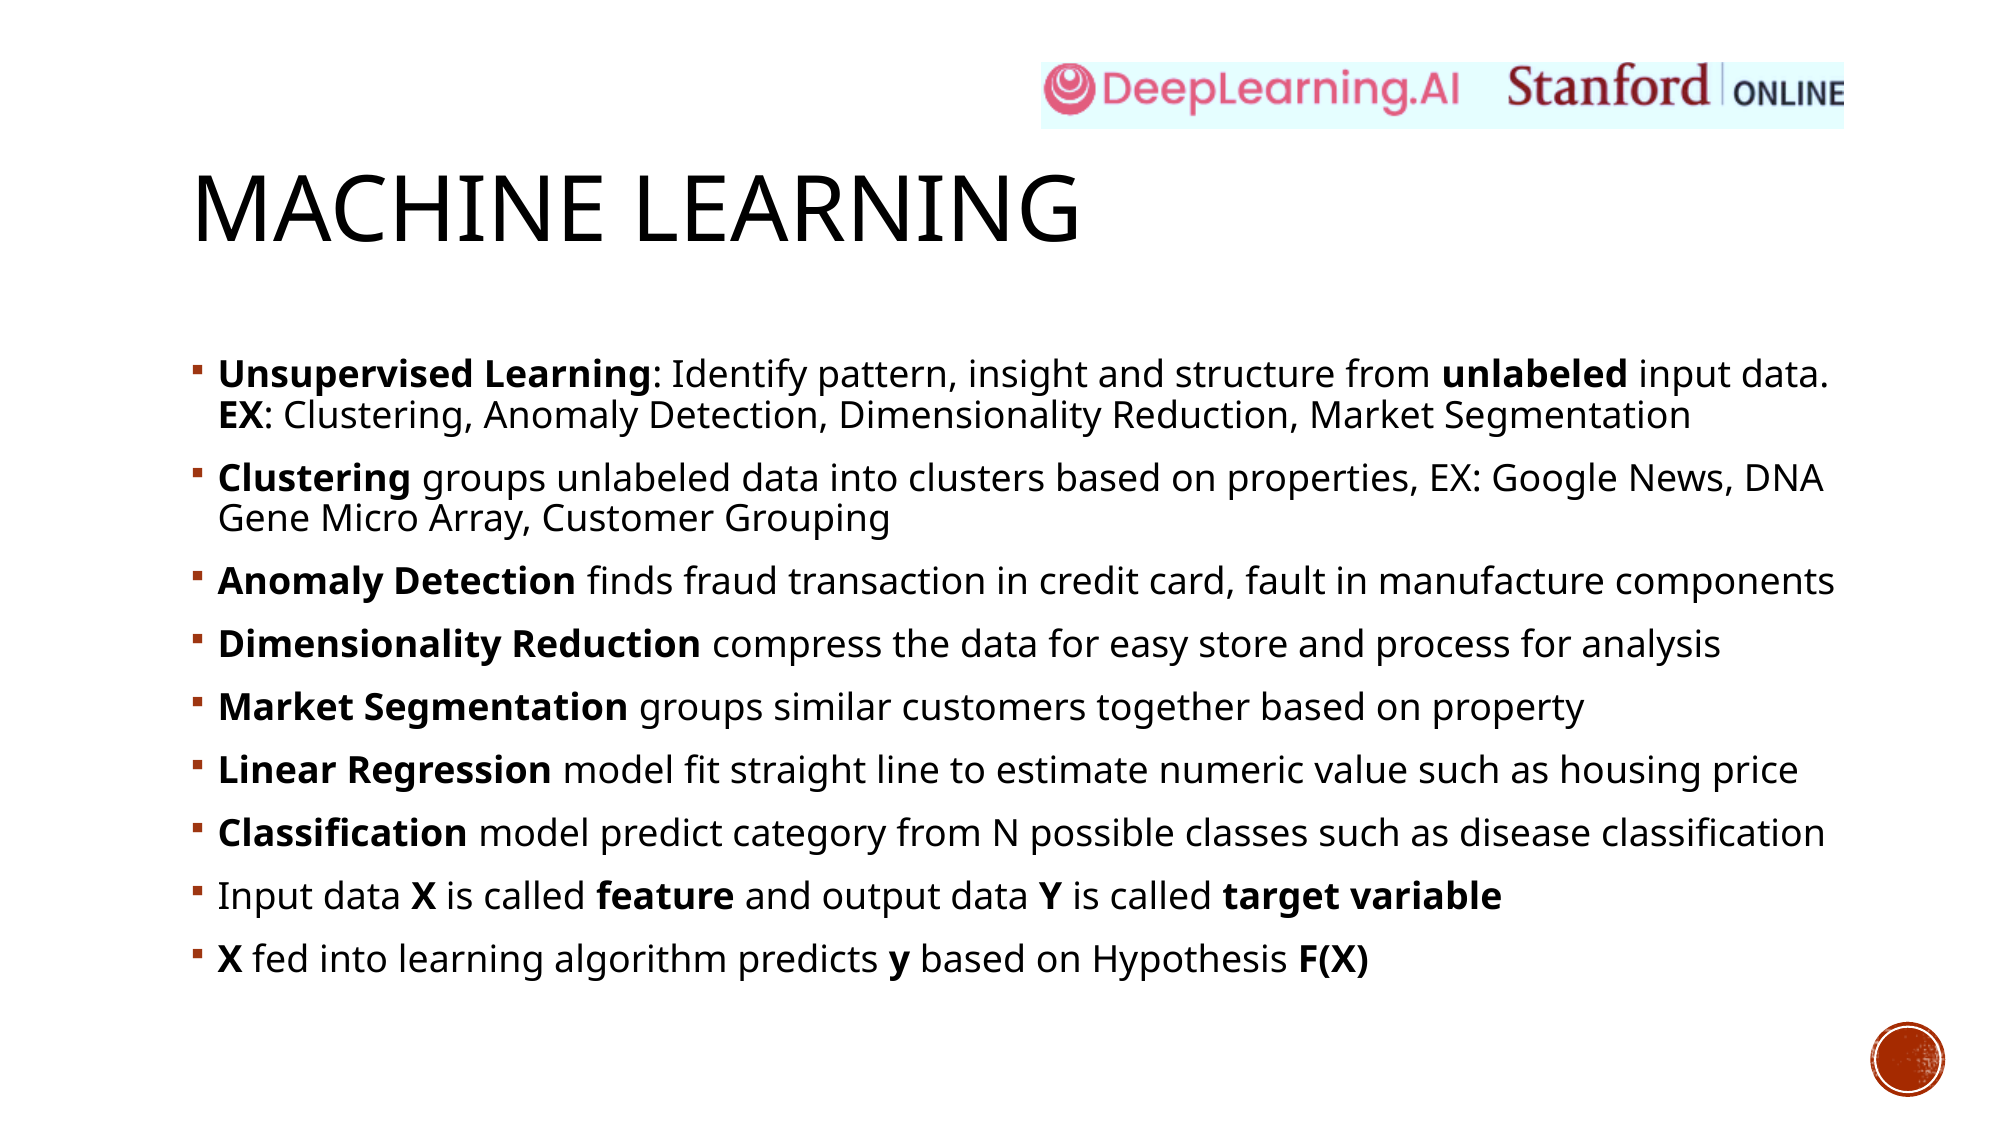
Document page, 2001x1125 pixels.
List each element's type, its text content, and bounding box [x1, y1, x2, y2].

title Machine Learning [175, 79, 1826, 344]
picture [1041, 62, 1844, 129]
list Unsupervised Learning: Identify pattern, insight and structure from unlabeled input data. EX: Clustering, Anomaly Detection, Dimensionality Reduction, Market Segmentation Clustering groups unlabeled data into clusters based on properties, EX: Google News, DNA Gene Micro Array, Customer Grouping Anomaly Detection finds fraud transaction in credit card, fault in manufacture components Dimensionality Reduction compress the data for easy store and process for analysis Market Segmentation groups similar customers together based on property Linear Regression model fit straight line to estimate numeric value such as housing price Classification model predict category from N possible classes such as disease classification Input data X is called feature and output data Y is called target variable X fed into learning algorithm predicts y based on Hypothesis F(X) [175, 348, 1862, 1113]
